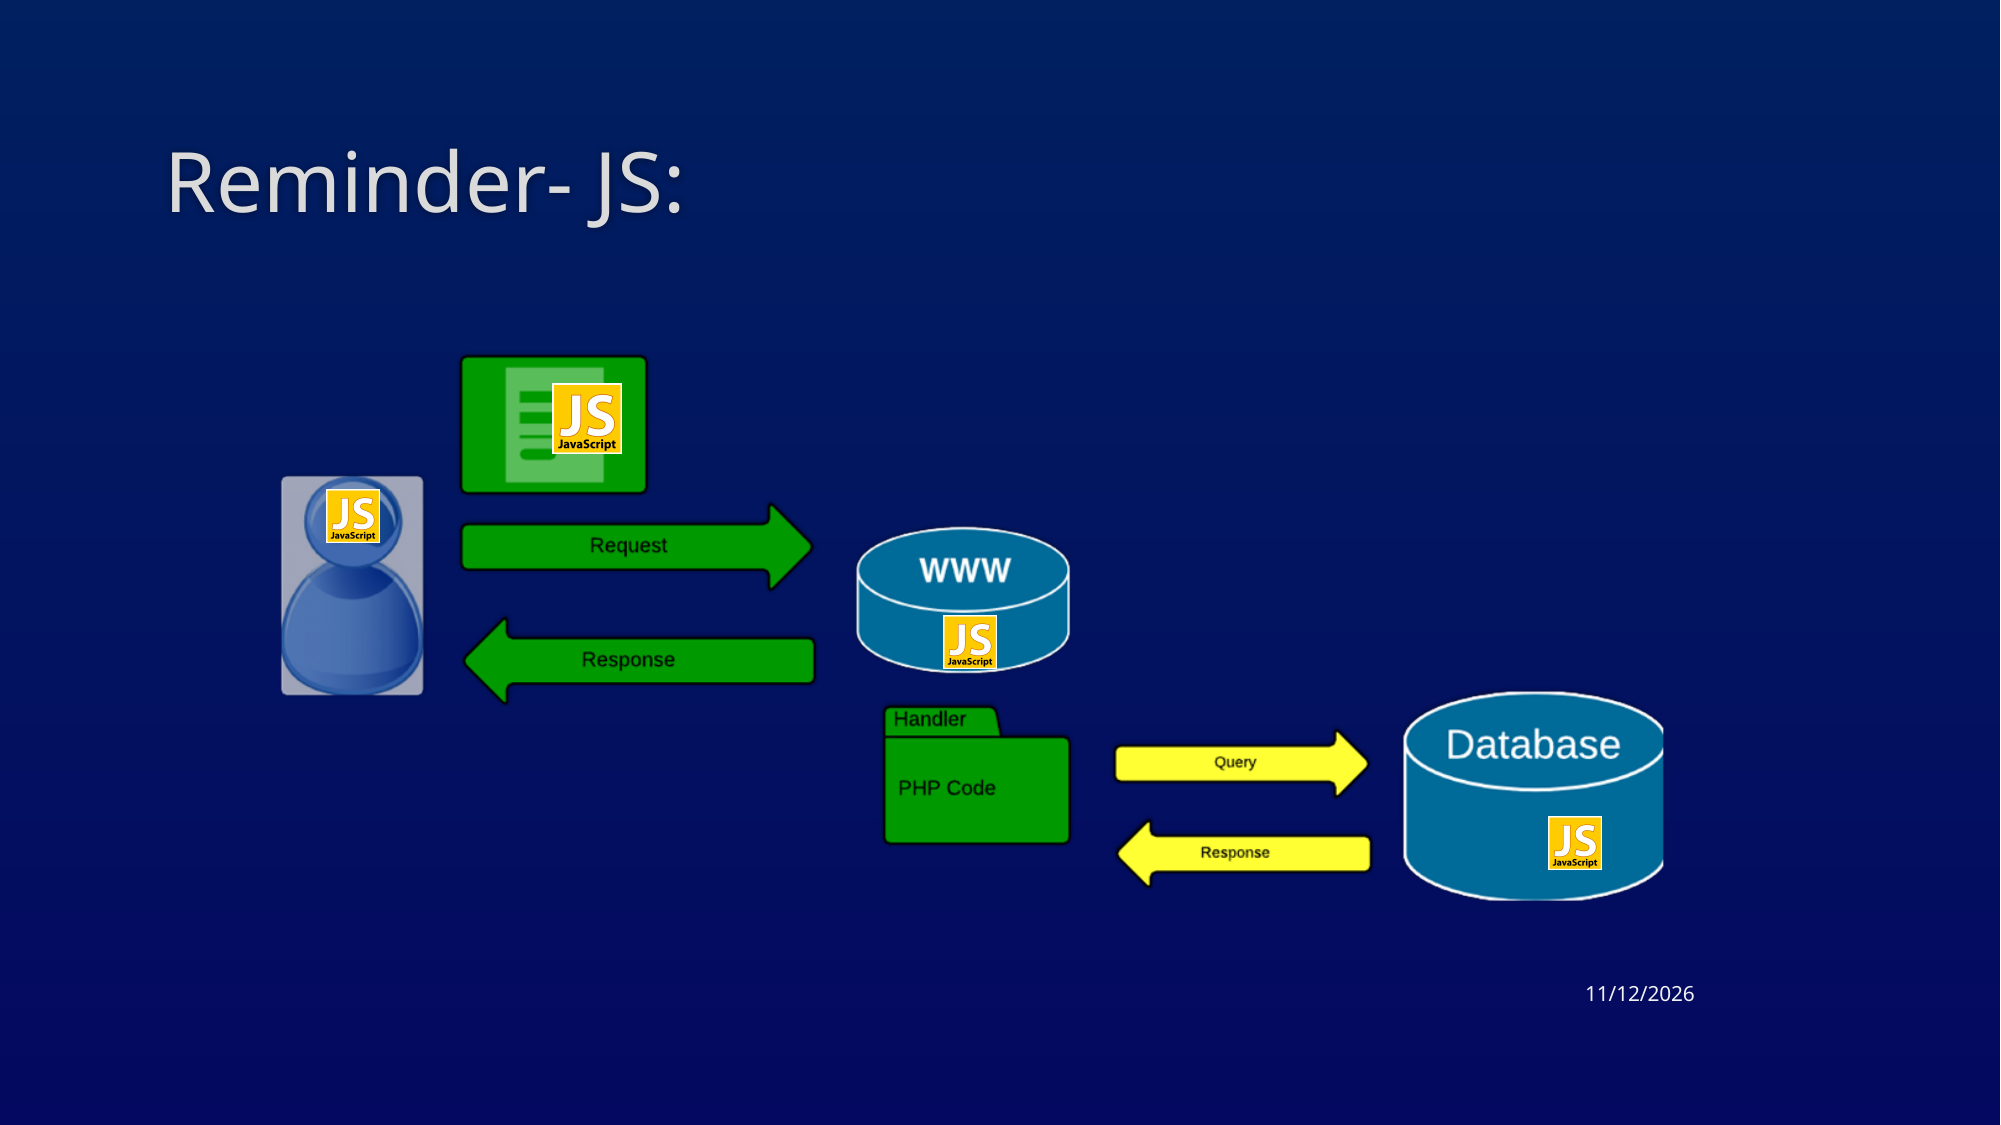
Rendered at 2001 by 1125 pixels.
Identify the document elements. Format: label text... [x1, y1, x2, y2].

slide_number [1259, 965, 1710, 1025]
title Reminder- JS: [149, 99, 1849, 260]
picture [235, 309, 1719, 947]
